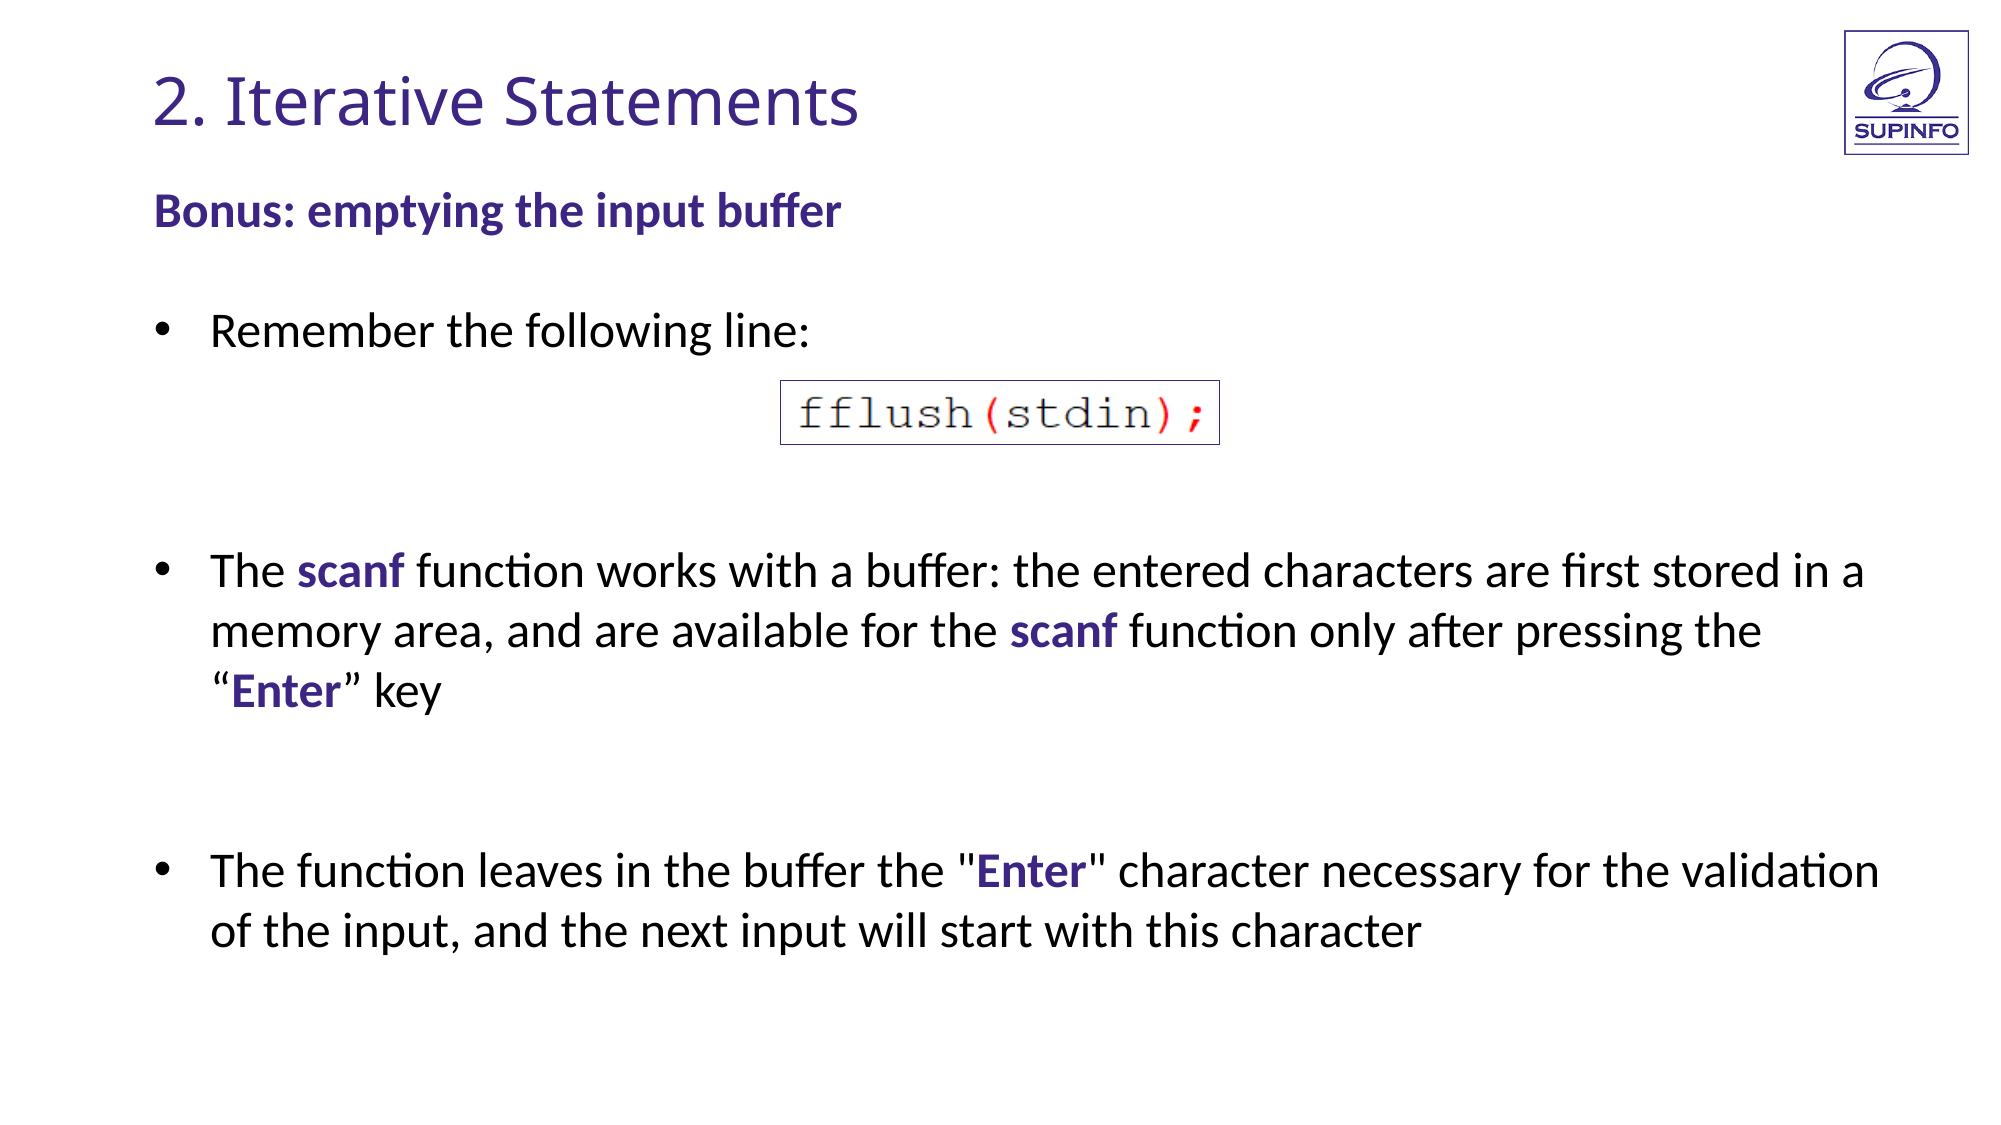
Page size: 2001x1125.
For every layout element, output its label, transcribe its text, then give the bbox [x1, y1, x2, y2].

text_box 2. Iterative Statements [137, 59, 1844, 155]
picture [780, 380, 1220, 445]
picture [1844, 30, 1969, 155]
text_box Bonus: emptying the input buffer Remember the following line: The scanf function works with a buffer: the entered characters are first stored in a memory area, and are available for the scanf function only after pressing the “Enter” key The function leaves in the buffer the "Enter" character necessary for the validation of the input, and the next input will start with this character [139, 170, 1918, 966]
